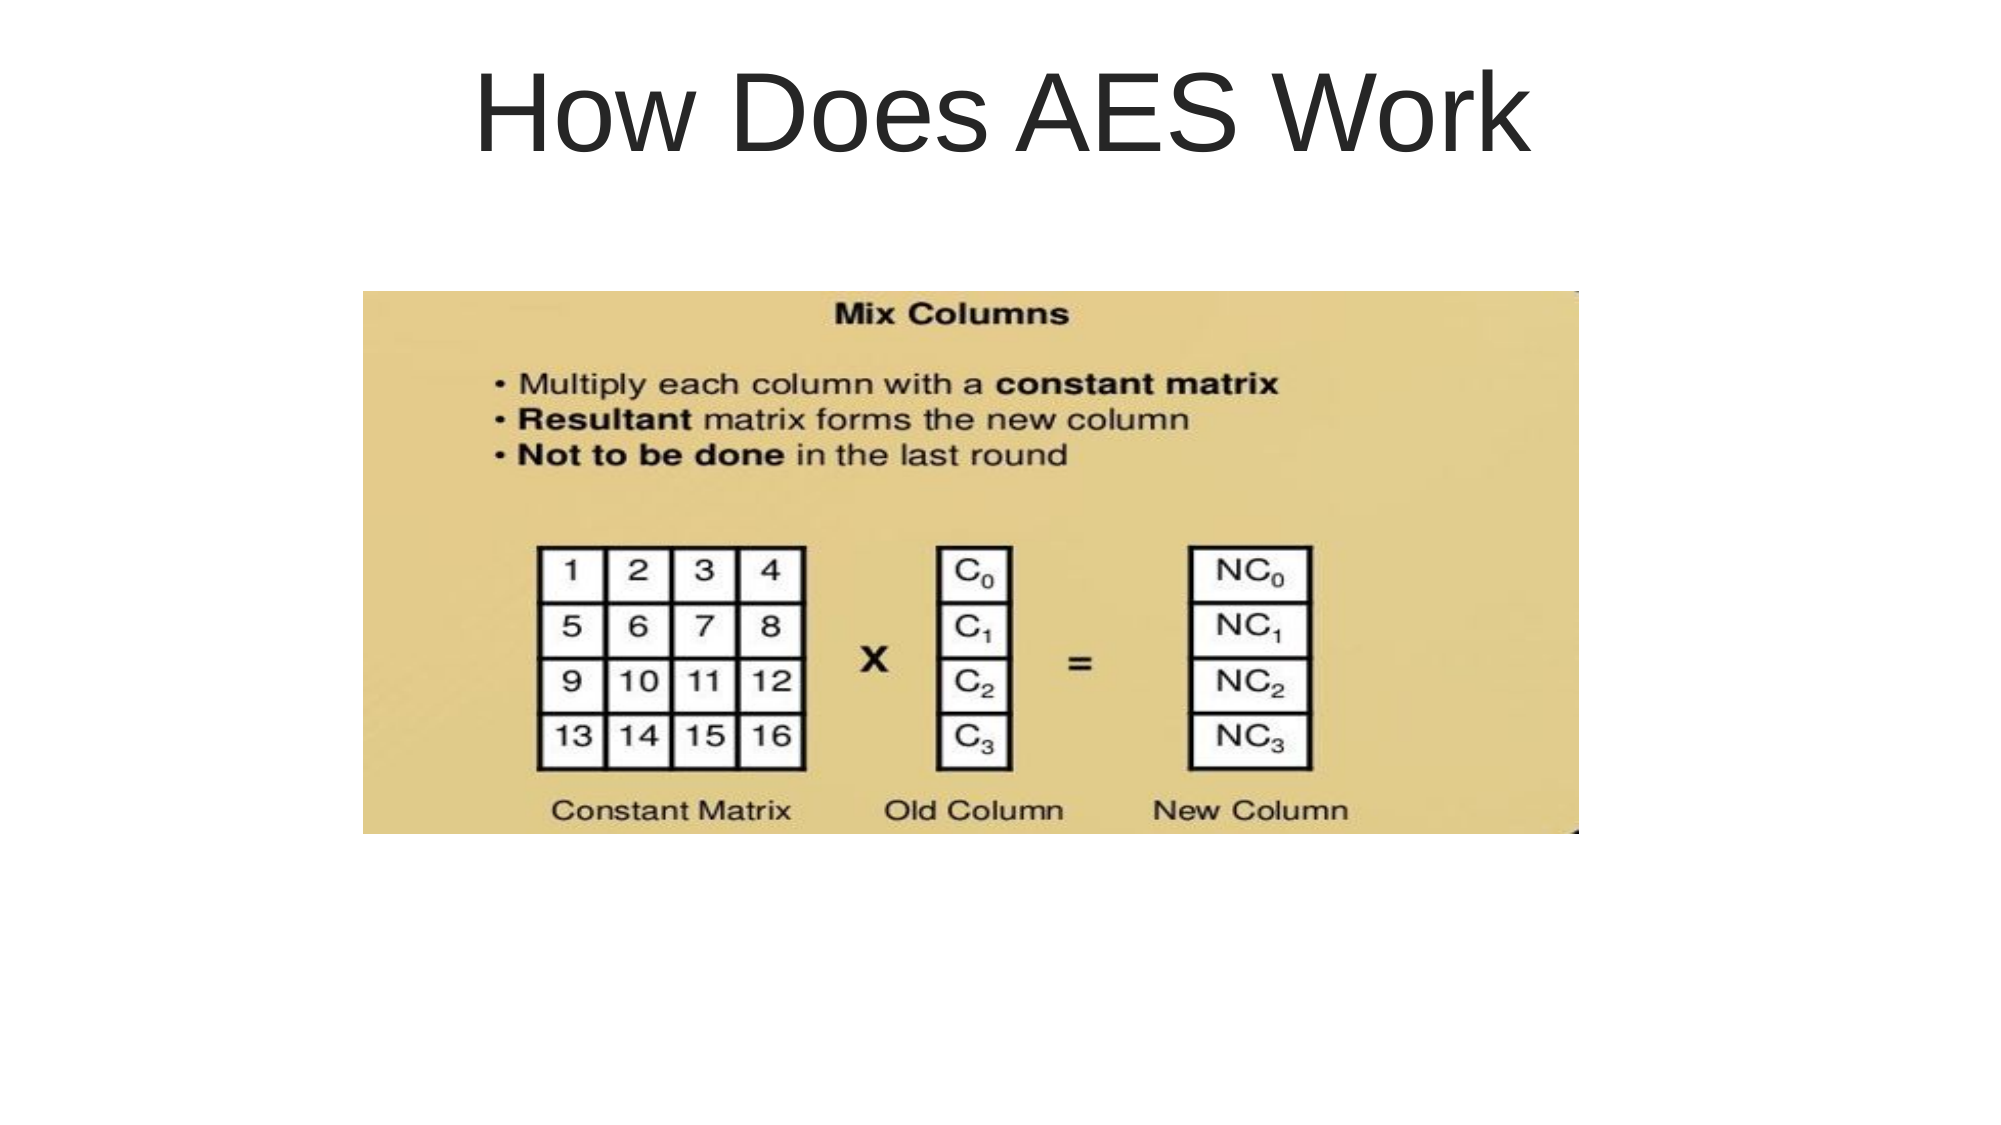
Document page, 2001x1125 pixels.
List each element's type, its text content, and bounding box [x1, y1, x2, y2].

list How Does AES Work [53, 55, 1952, 175]
picture [363, 291, 1579, 834]
